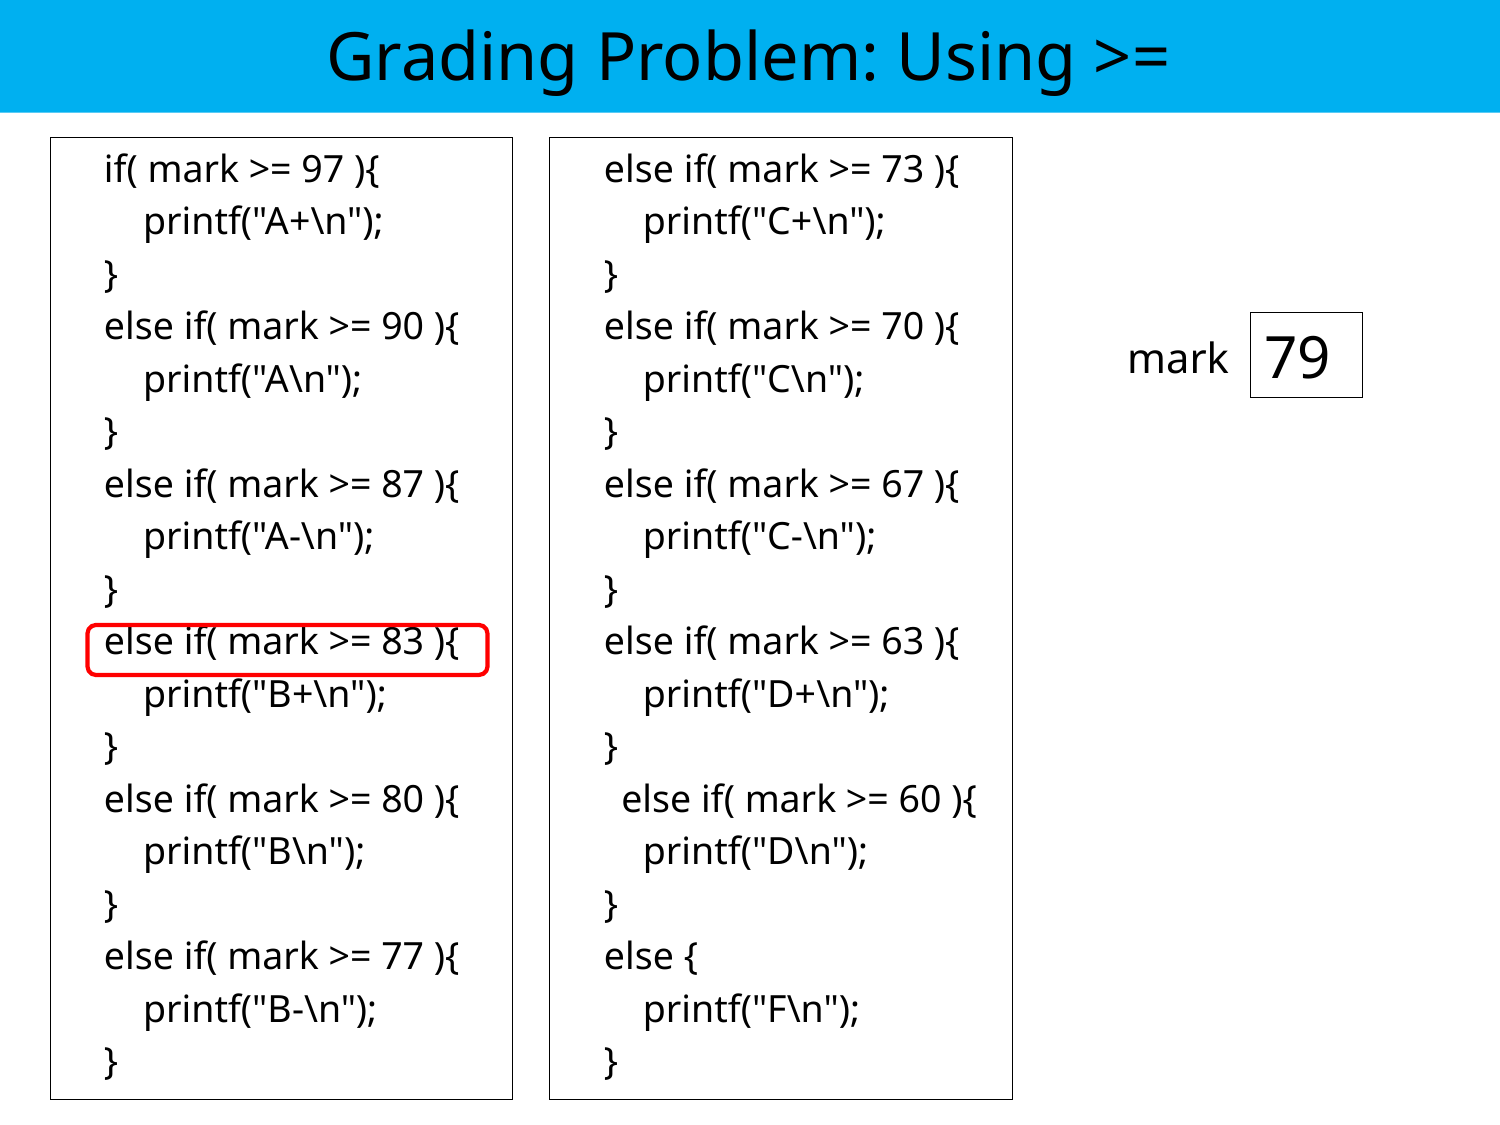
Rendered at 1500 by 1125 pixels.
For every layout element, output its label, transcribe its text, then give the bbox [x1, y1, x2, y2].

text_box 79 [1250, 312, 1363, 398]
text_box [85, 622, 490, 678]
list if( mark >= 97 ){ printf("A+\n"); } else if( mark >= 90 ){ printf("A\n"); } else if( mark >= 87 ){ printf("A-\n"); } else if( mark >= 83 ){ printf("B+\n"); } else if( mark >= 80 ){ printf("B\n"); } else if( mark >= 77 ){ printf("B-\n"); } [50, 137, 513, 1100]
text_box mark [1112, 324, 1250, 390]
text_box else if( mark >= 73 ){ printf("C+\n"); } else if( mark >= 70 ){ printf("C\n"); } else if( mark >= 67 ){ printf("C-\n"); } else if( mark >= 63 ){ printf("D+\n"); } else if( mark >= 60 ){ printf("D\n"); } else { printf("F\n"); } [549, 137, 1013, 1100]
title Grading Problem: Using >= [0, 0, 1500, 113]
